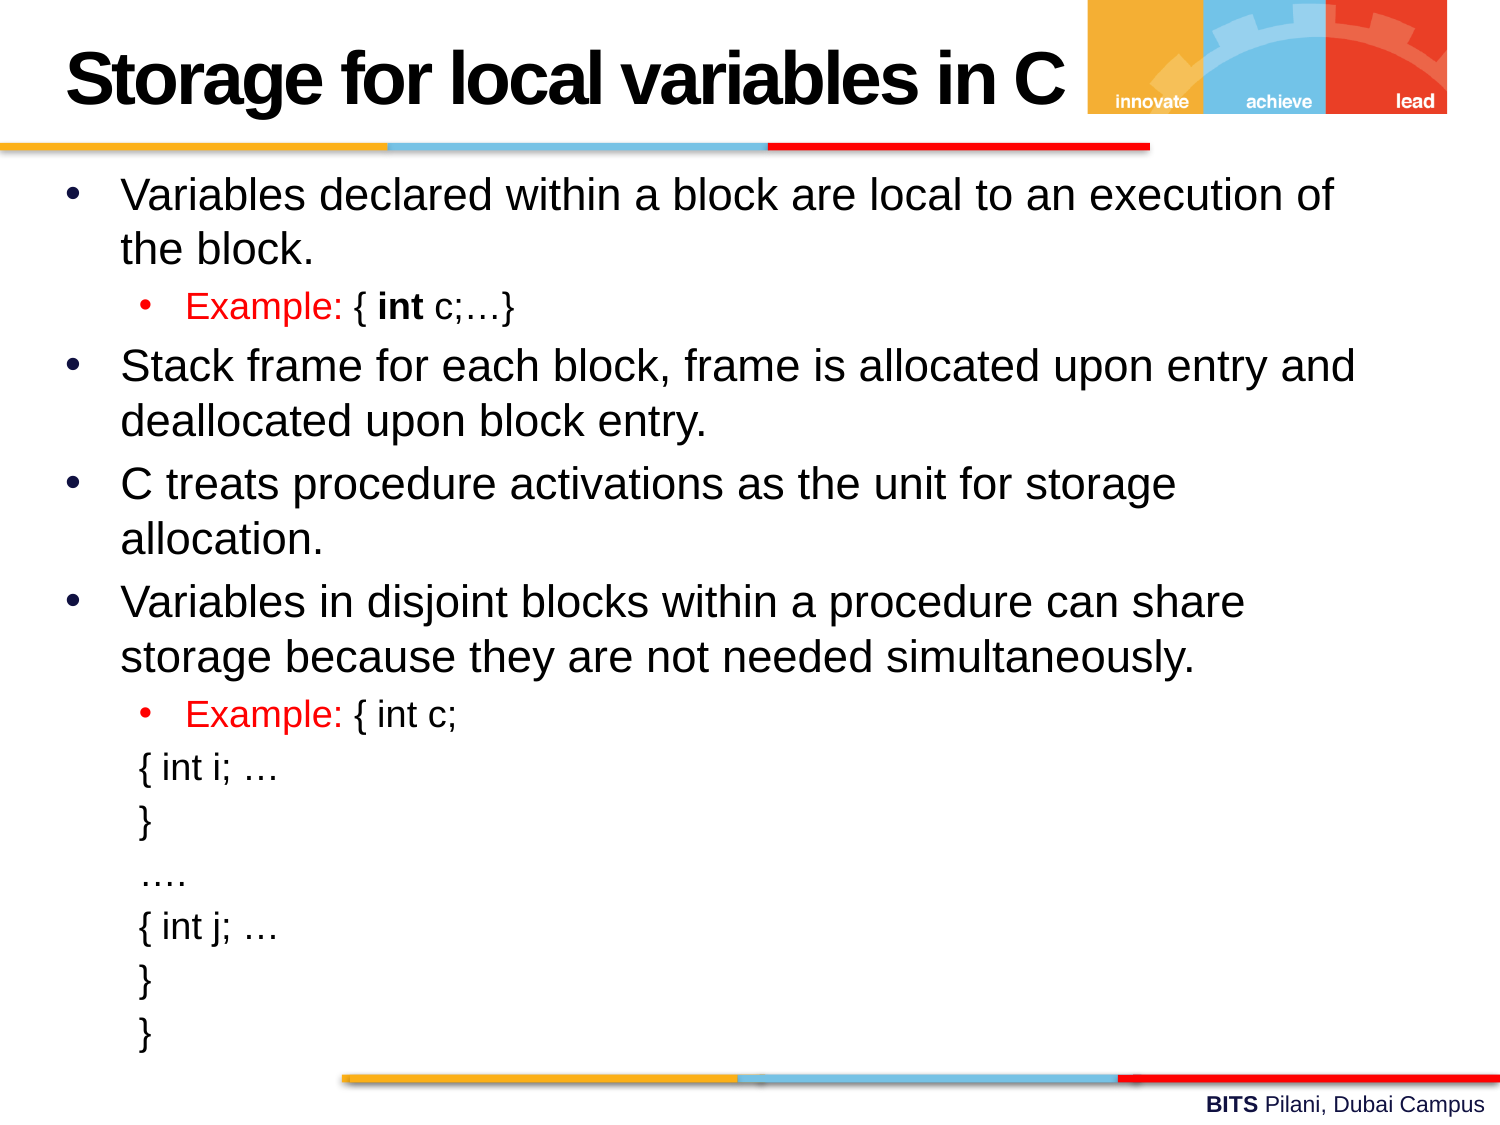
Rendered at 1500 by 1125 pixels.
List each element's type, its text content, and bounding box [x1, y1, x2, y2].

picture [1087, 0, 1448, 114]
list Variables declared within a block are local to an execution of the block. Example: { int c;…} Stack frame for each block, frame is allocated upon entry and deallocated upon block entry. C treats procedure activations as the unit for storage allocation. Variables in disjoint blocks within a procedure can share storage because they are not needed simultaneously. Example: { int c; { int i; … } …. { int j; … } } [50, 157, 1400, 1063]
list Storage for local variables in C [50, 24, 1088, 139]
